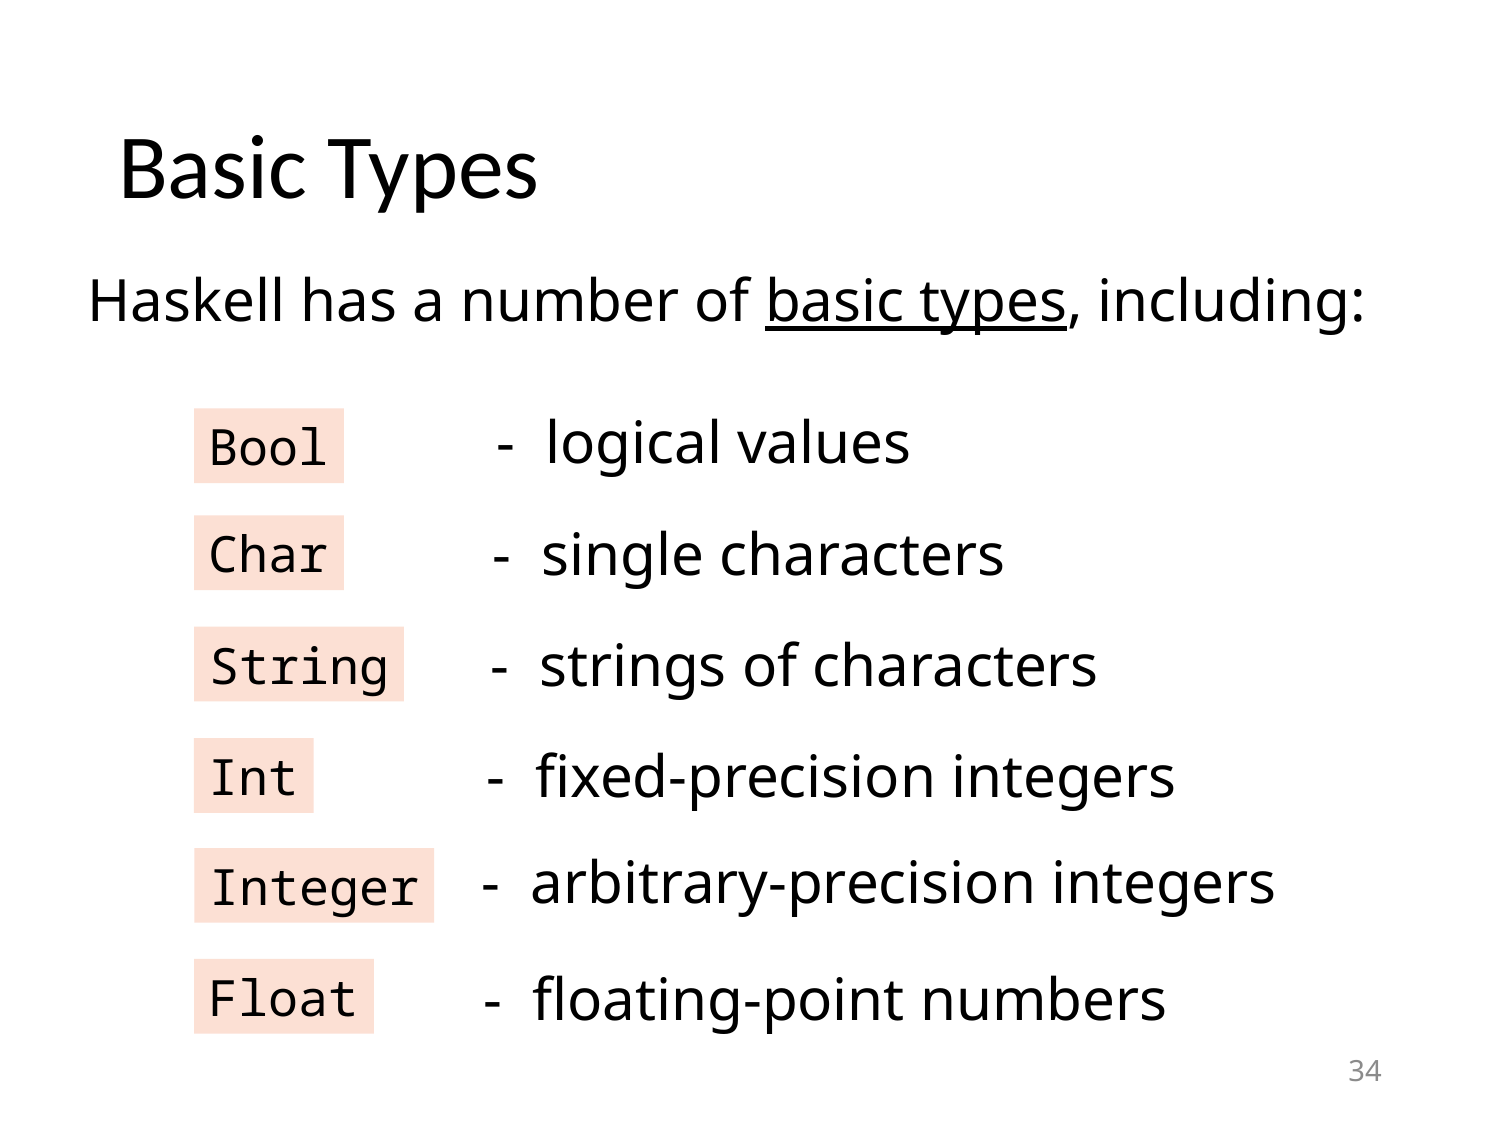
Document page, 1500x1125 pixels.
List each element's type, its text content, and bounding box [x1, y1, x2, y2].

title Basic Types [103, 59, 1397, 255]
text_box Haskell has a number of basic types, including: [72, 255, 1448, 341]
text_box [193, 398, 1270, 1040]
slide_number 33 [1059, 1042, 1397, 1103]
